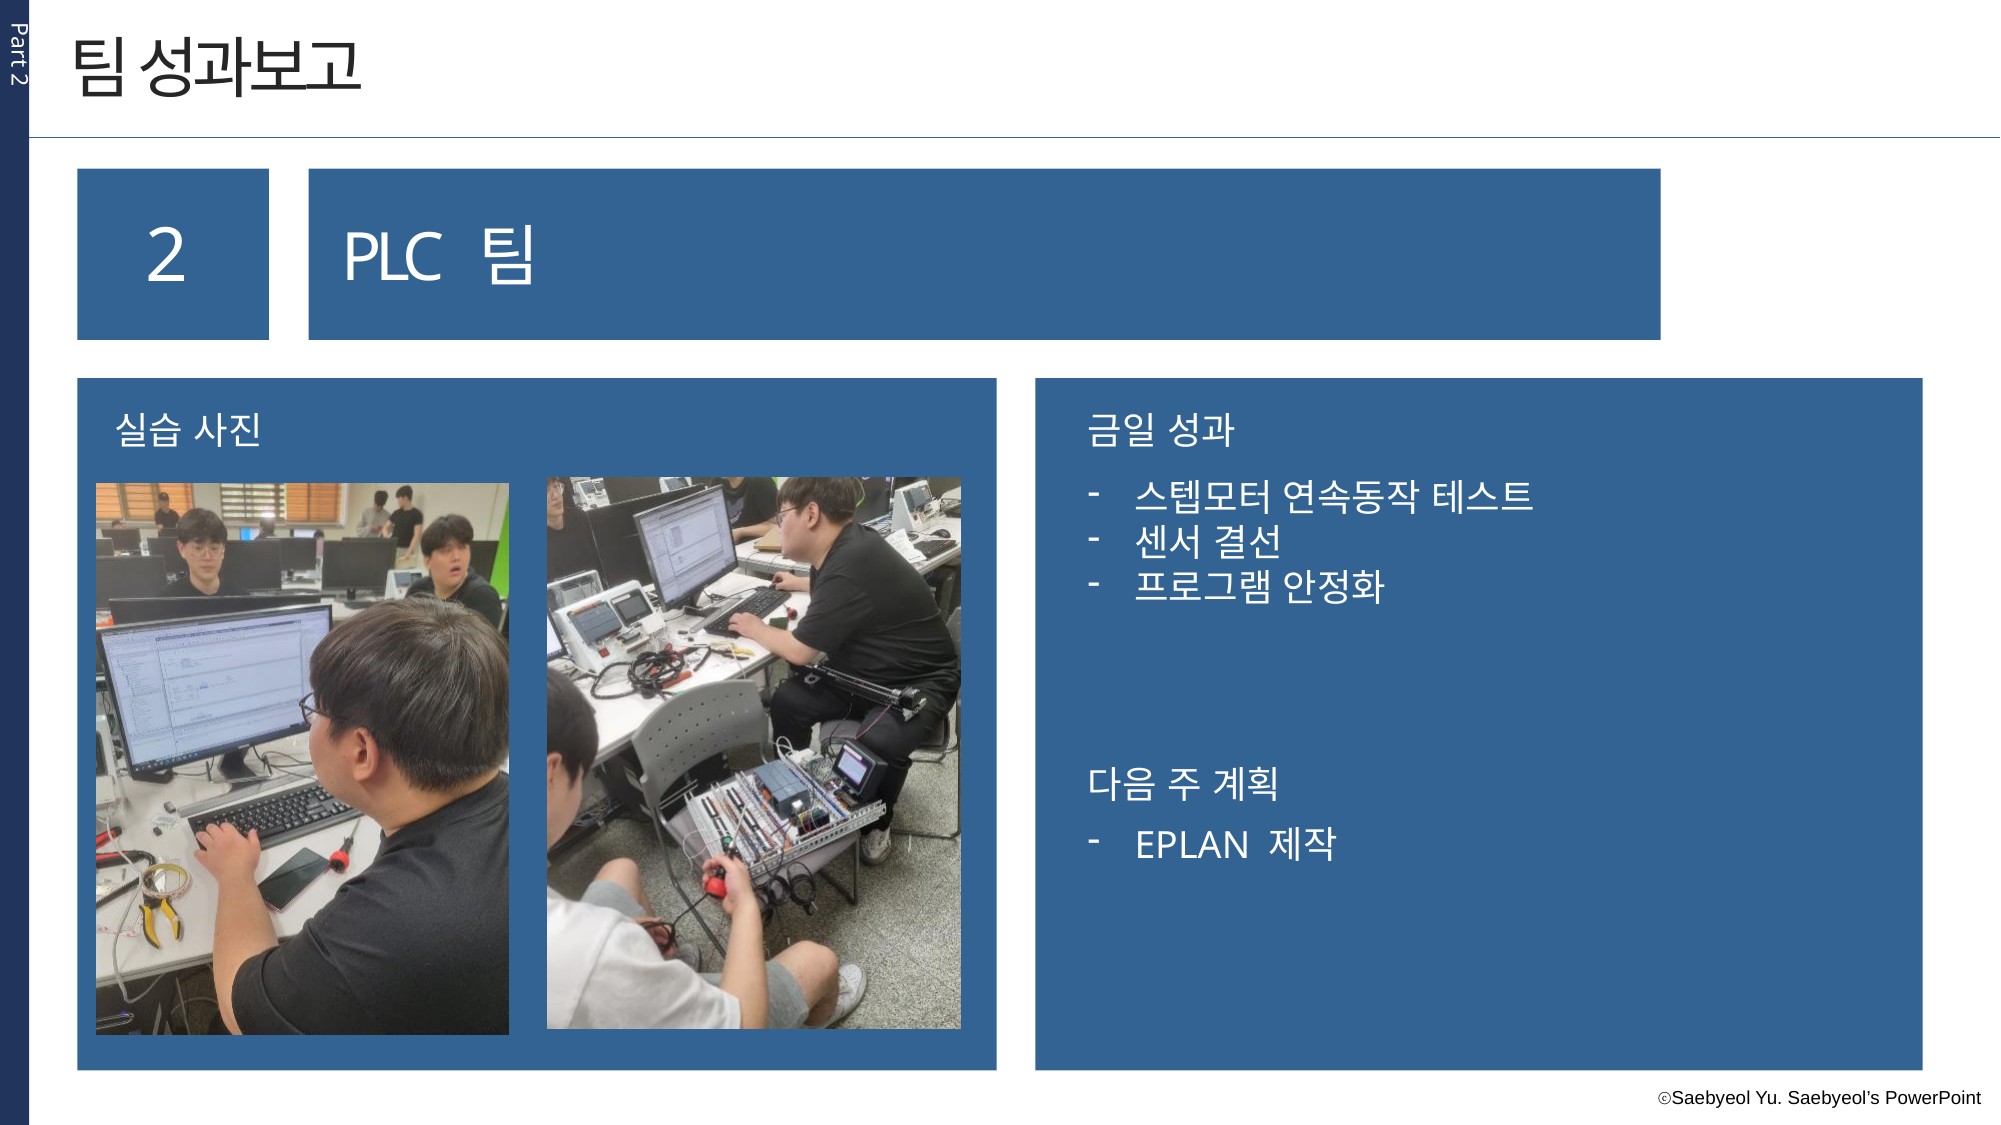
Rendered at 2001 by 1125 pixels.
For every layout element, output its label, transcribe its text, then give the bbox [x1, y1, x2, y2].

text_box 다음 주 계획 [1072, 753, 1373, 813]
text_box 2 [130, 199, 204, 304]
text_box 금일 성과 [1072, 399, 1373, 460]
text_box 팀 성과보고 [55, 18, 380, 113]
text_box [76, 377, 998, 1071]
text_box [308, 168, 1662, 341]
text_box EPLAN 제작 [1072, 813, 1743, 874]
text_box [1034, 377, 1924, 1071]
text_box 실습 사진 [99, 399, 400, 460]
picture [95, 483, 509, 1035]
text_box [0, 0, 30, 8]
text_box Part 2 [0, 8, 42, 312]
text_box PLC 팀 [326, 206, 555, 302]
text_box [76, 168, 270, 341]
picture [547, 477, 961, 1029]
text_box 스텝모터 연속동작 테스트 센서 결선 프로그램 안정화 [1072, 466, 1743, 617]
text_box [0, 312, 30, 1125]
